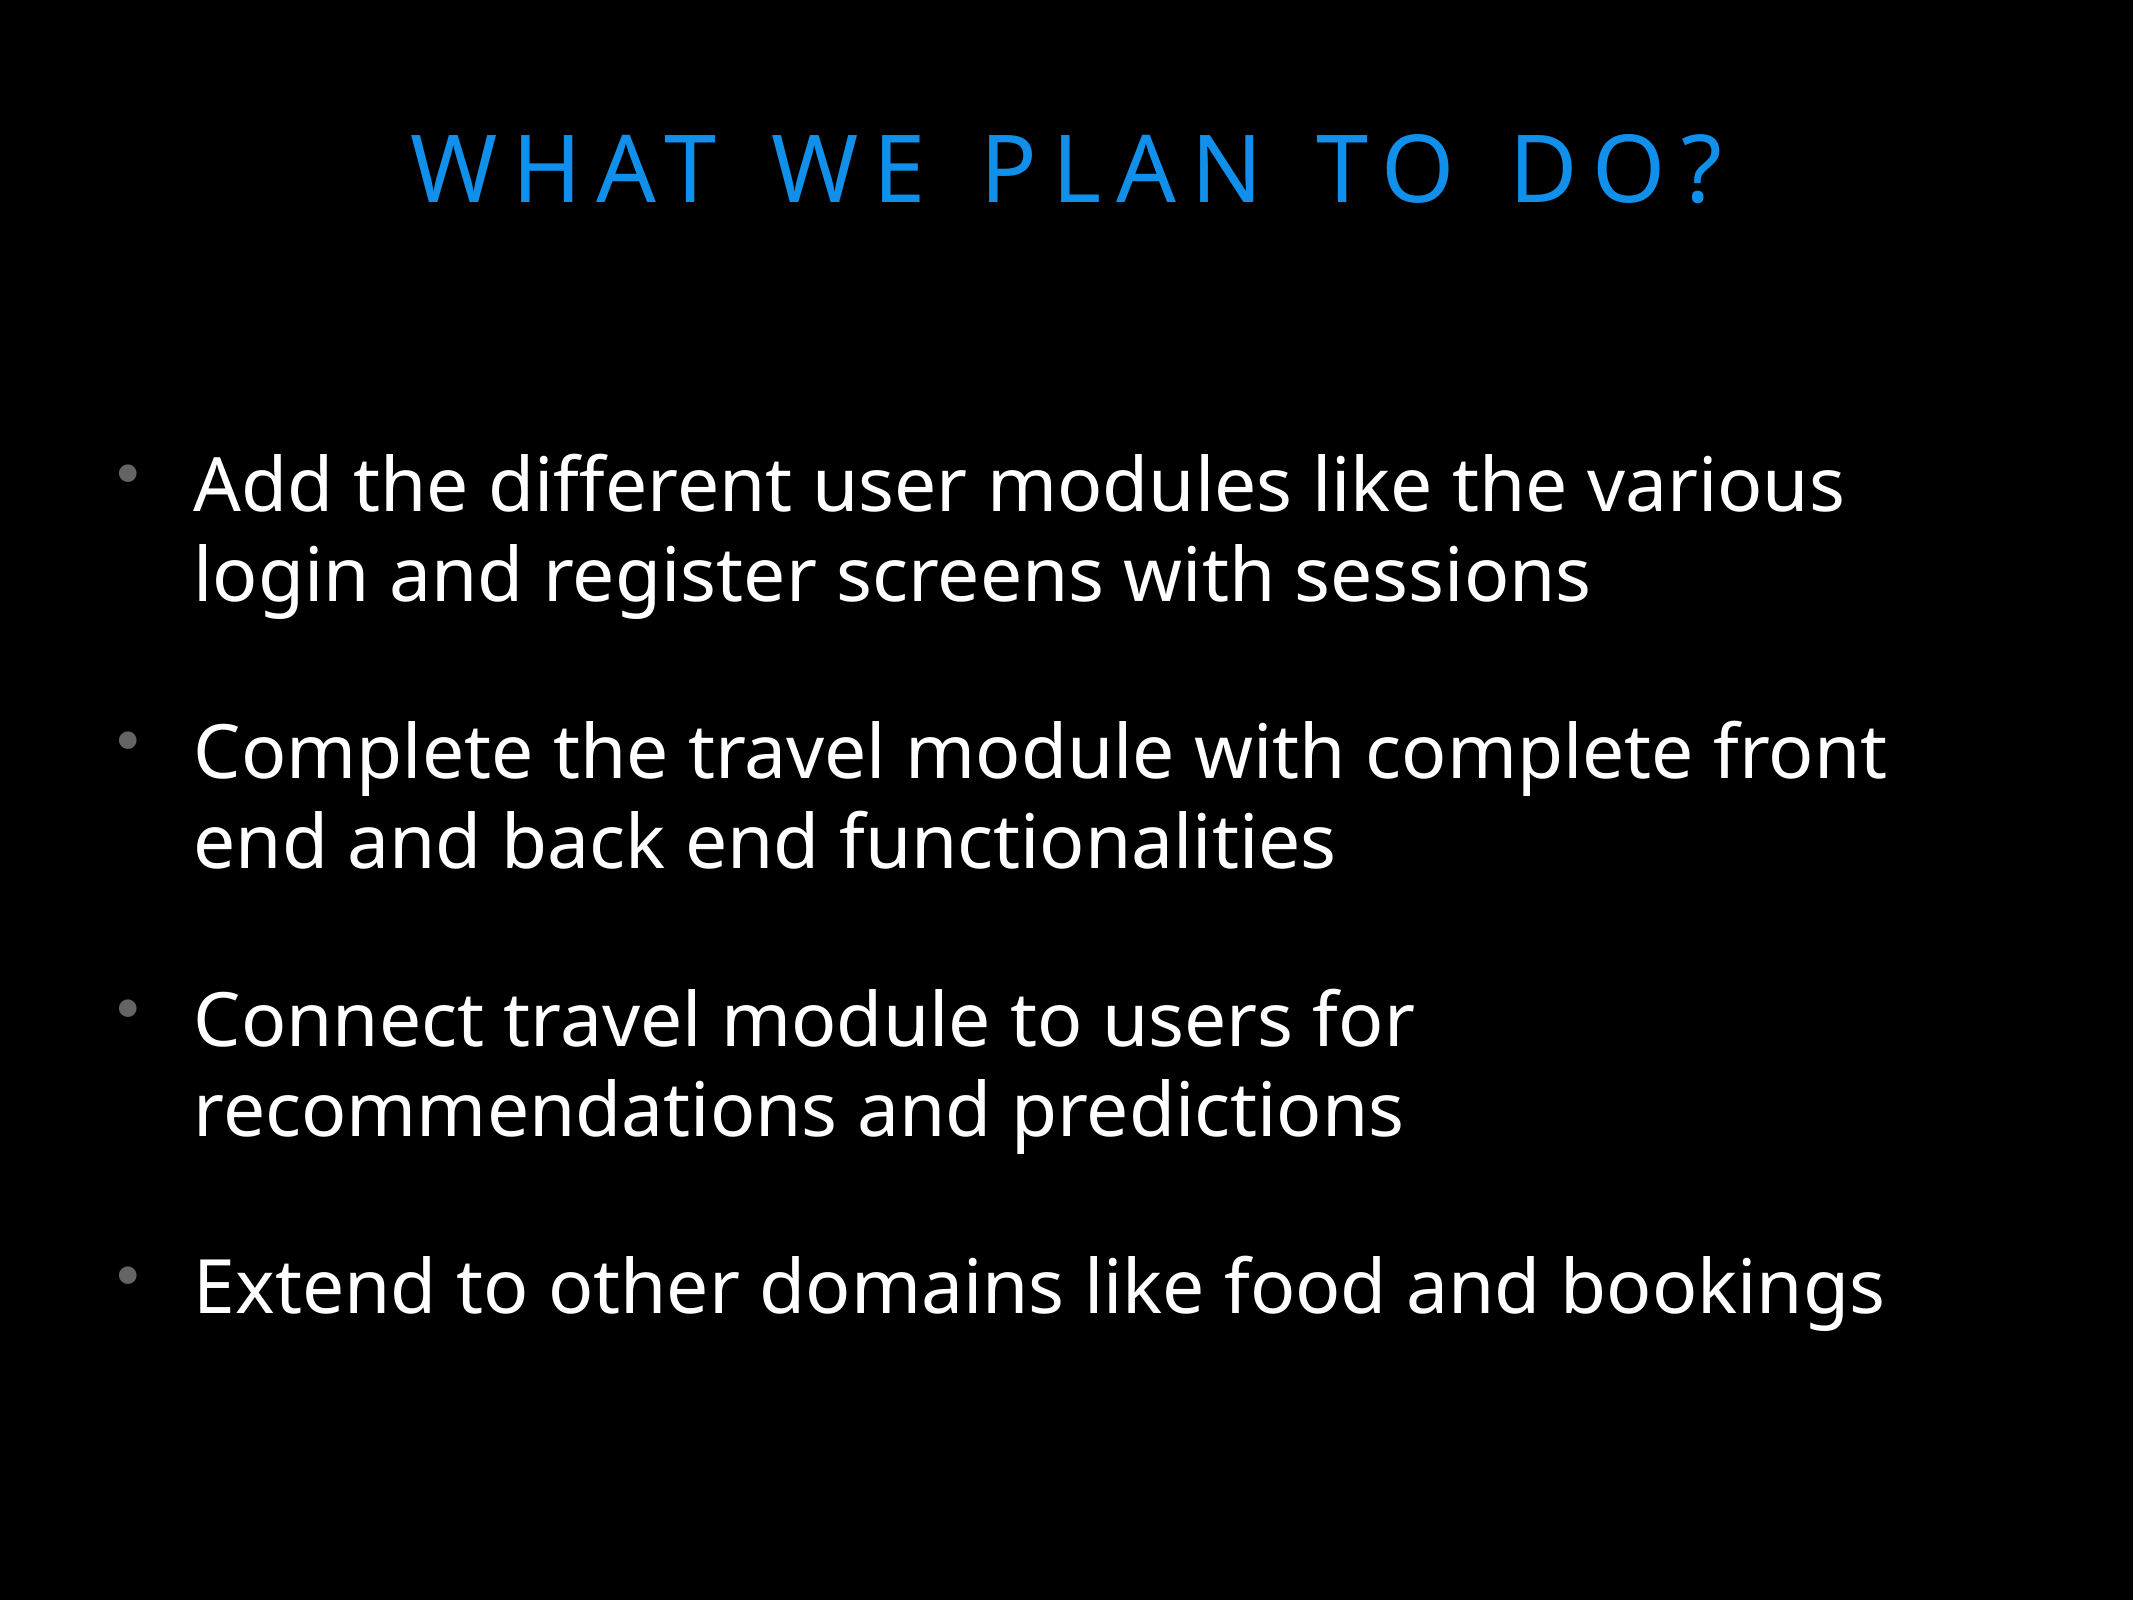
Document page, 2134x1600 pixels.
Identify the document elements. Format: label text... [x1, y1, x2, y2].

list Add the different user modules like the various login and register screens with sessions Complete the travel module with complete front end and back end functionalities Connect travel module to users for recommendations and predictions Extend to other domains like food and bookings [107, 330, 2026, 1434]
title What we plan to do? [107, 99, 2026, 330]
